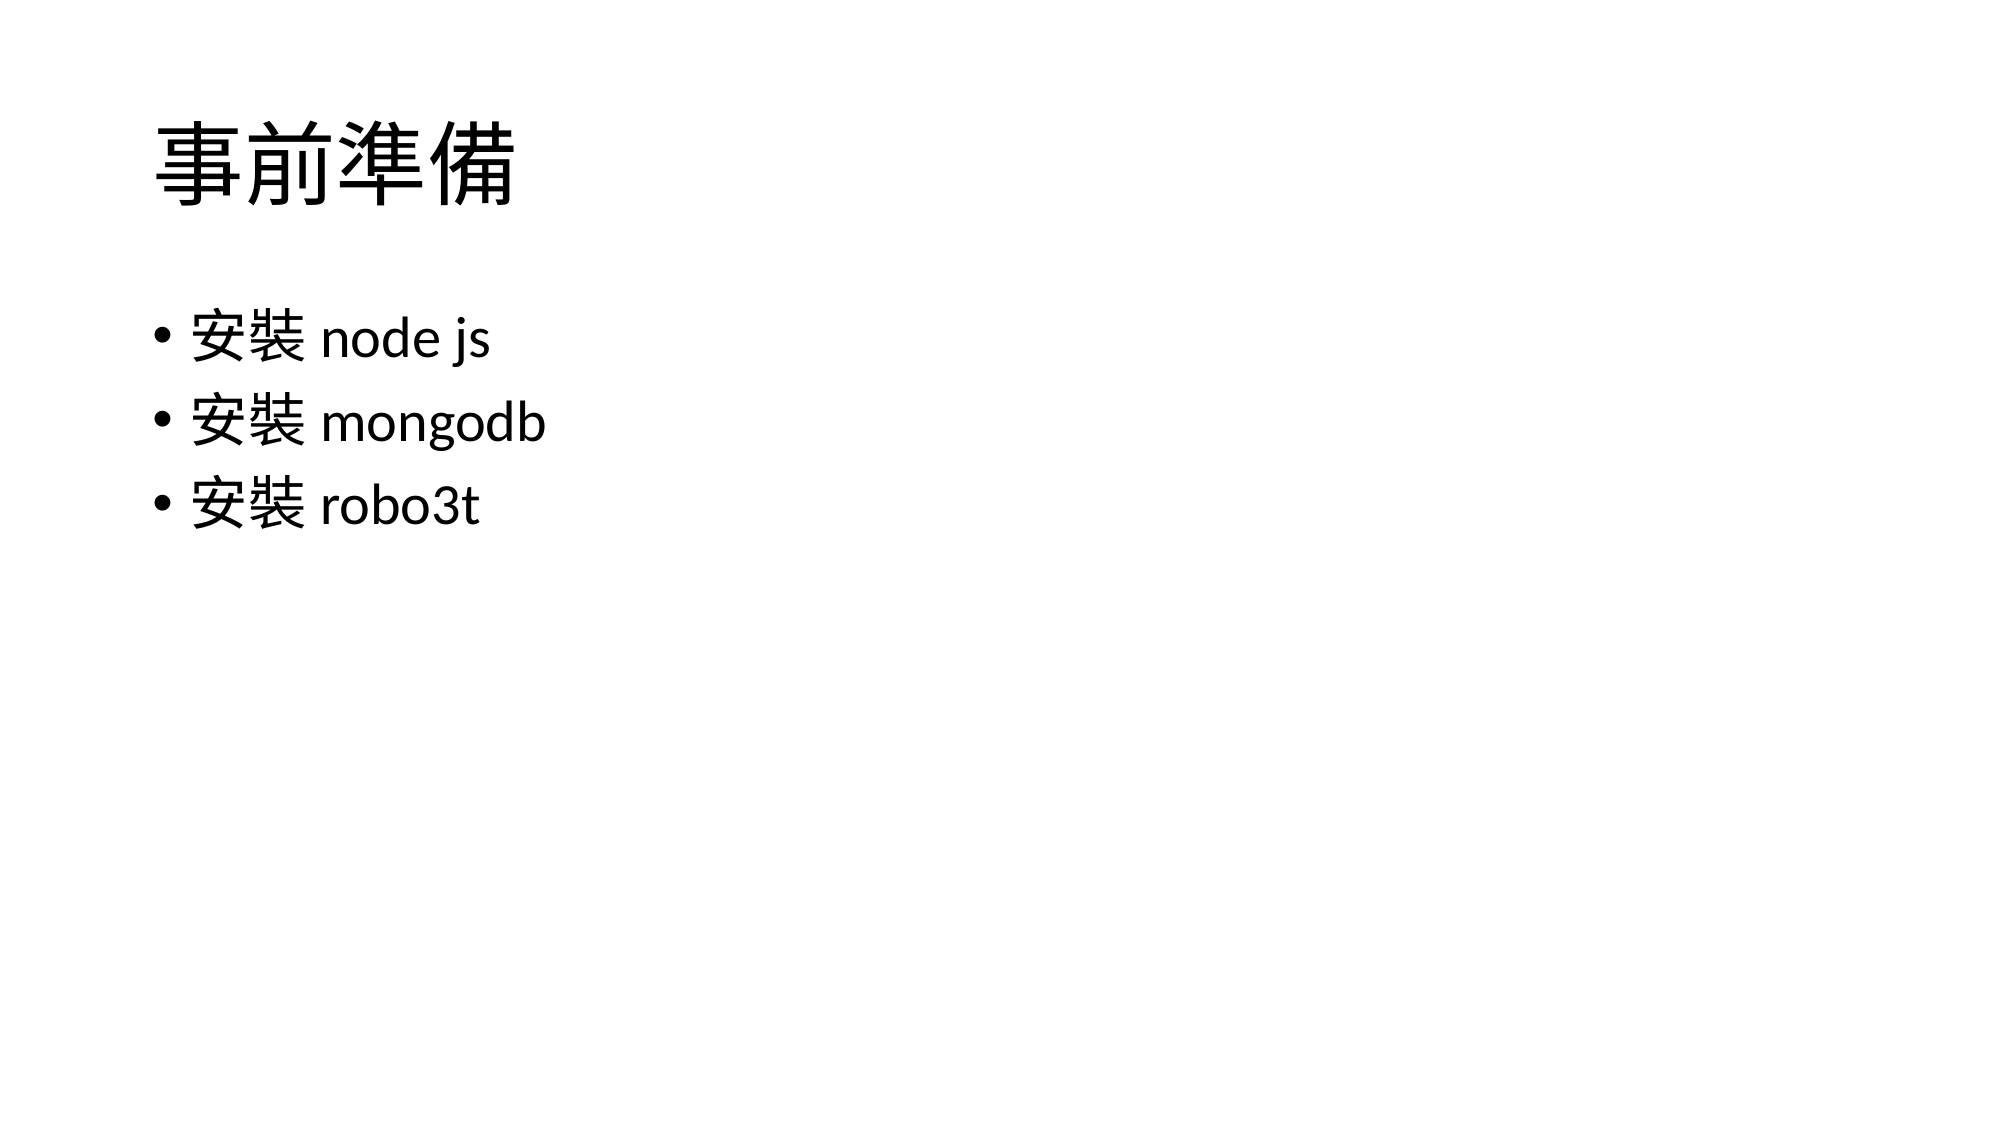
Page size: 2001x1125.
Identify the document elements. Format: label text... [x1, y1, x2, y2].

title 事前準備 [137, 59, 1863, 278]
list 安裝node js 安裝mongodb 安裝robo3t [137, 299, 1863, 1014]
